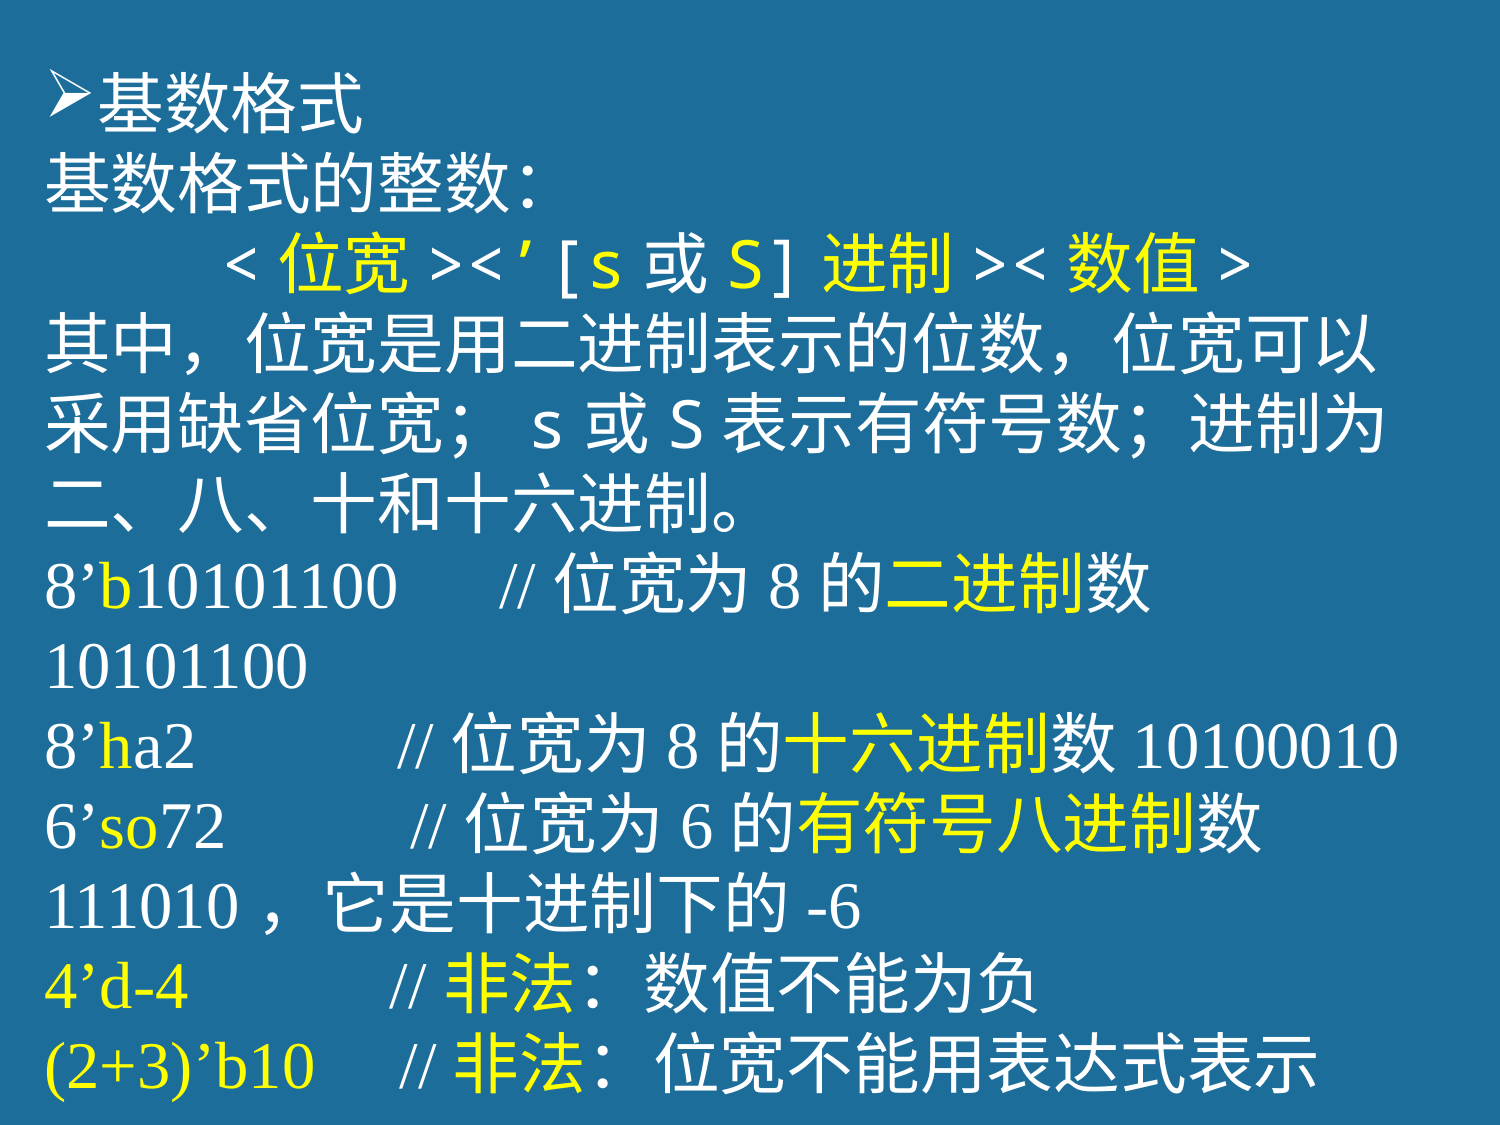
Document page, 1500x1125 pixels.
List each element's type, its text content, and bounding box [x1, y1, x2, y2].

text_box 基数格式 基数格式的整数： <位宽><’[s或S]进制><数值> 其中，位宽是用二进制表示的位数，位宽可以采用缺省位宽；s或S表示有符号数；进制为二、八、十和十六进制。 8’b10101100 //位宽为8的二进制数10101100 8’ha2 //位宽为8的十六进制数10100010 6’so72 //位宽为6的有符号八进制数111010，它是十进制下的-6 4’d-4 //非法：数值不能为负 (2+3)’b10 //非法：位宽不能用表达式表示 [29, 54, 1448, 1109]
slide_number [1151, 1024, 1465, 1101]
